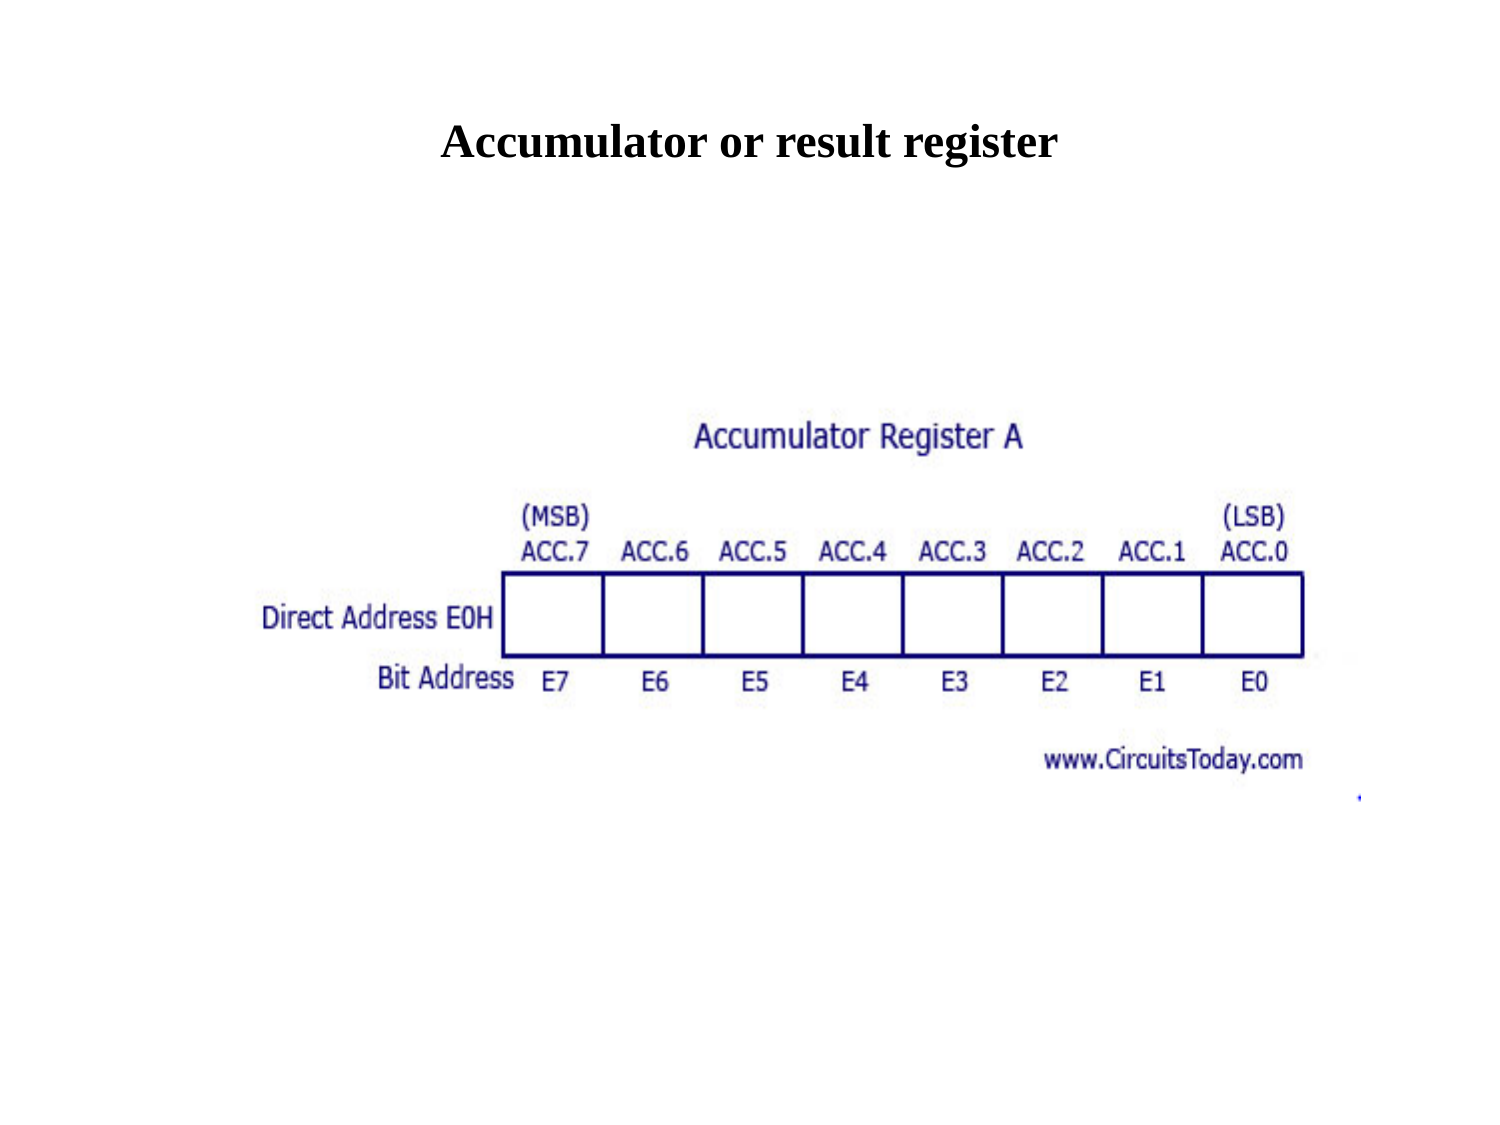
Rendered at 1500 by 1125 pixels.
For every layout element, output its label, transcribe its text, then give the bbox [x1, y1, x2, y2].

title Accumulator or result register [75, 45, 1425, 233]
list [199, 324, 1361, 827]
